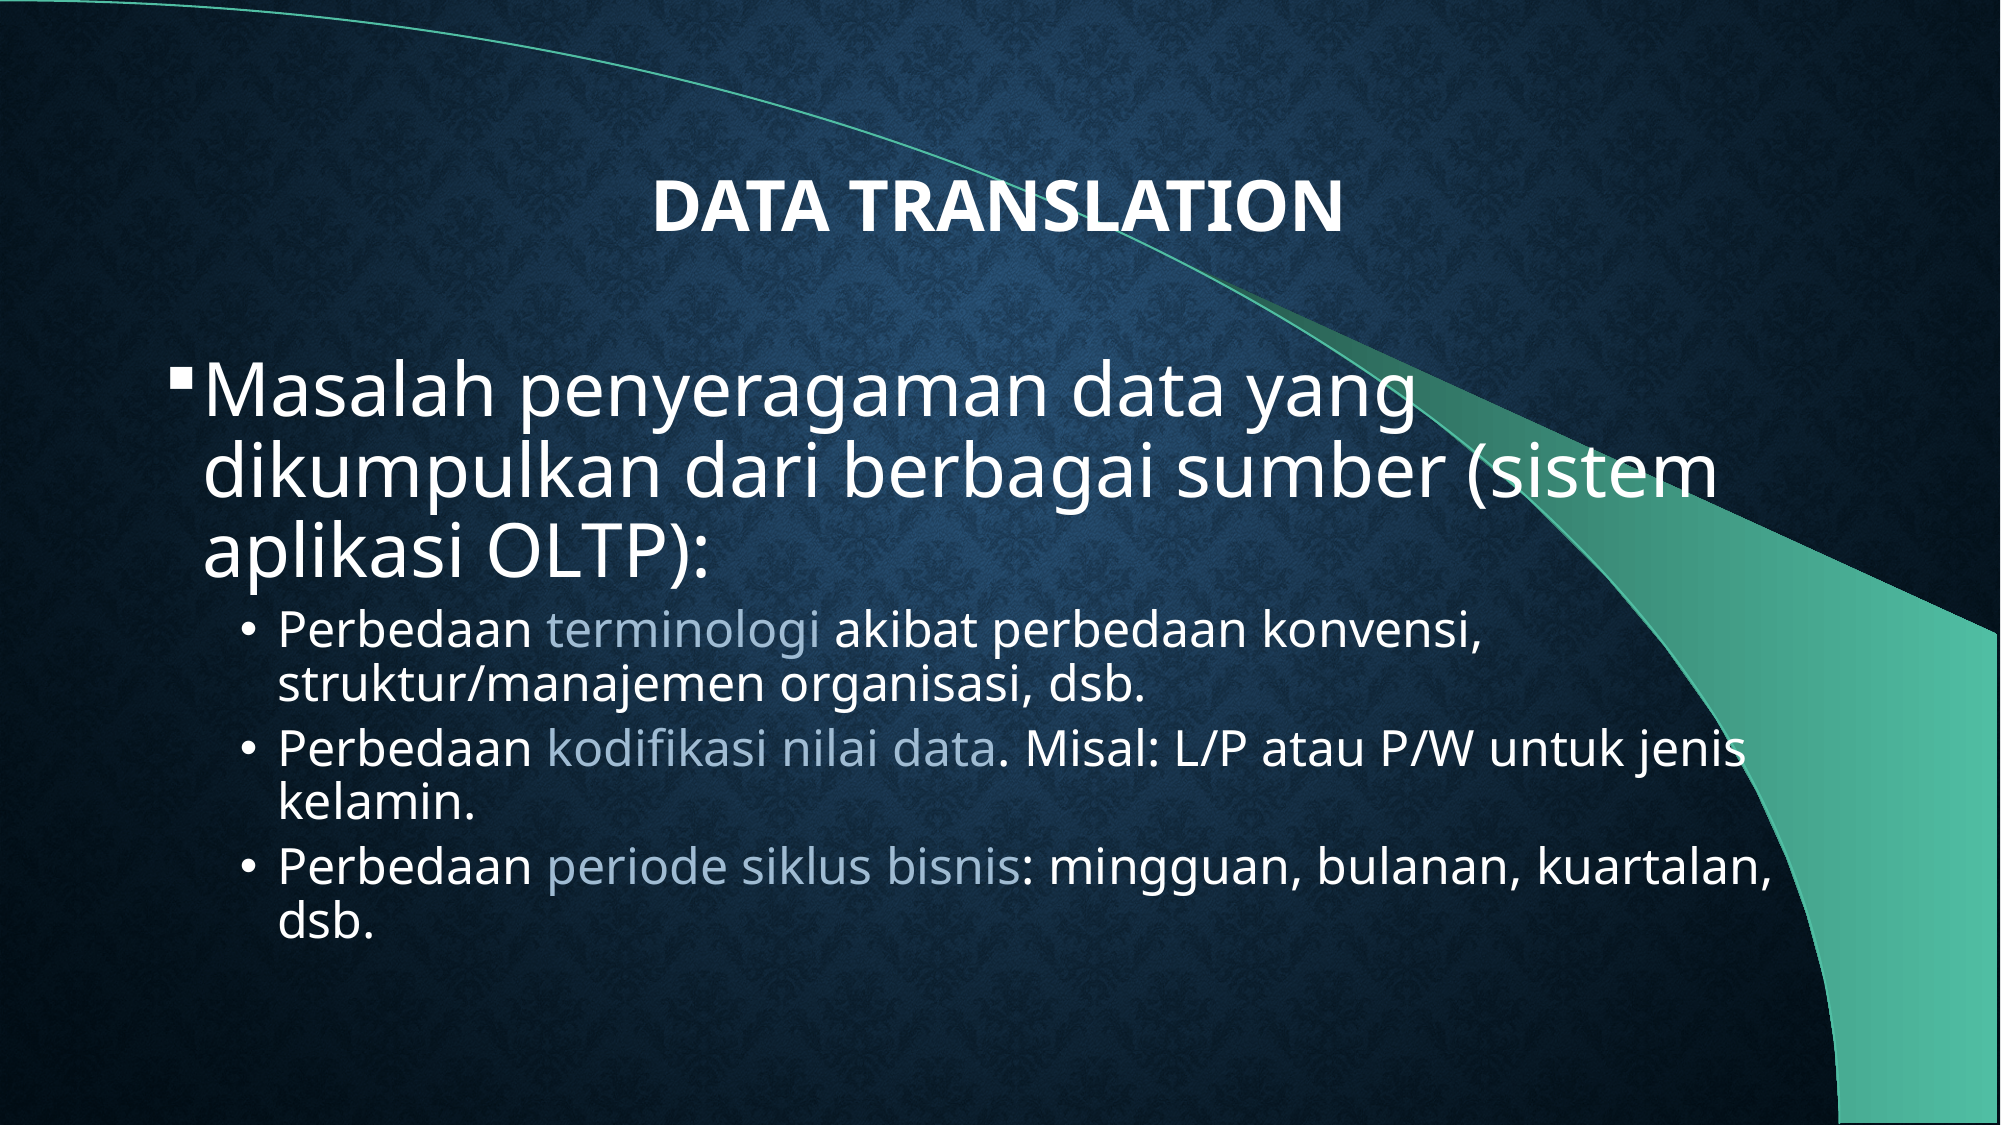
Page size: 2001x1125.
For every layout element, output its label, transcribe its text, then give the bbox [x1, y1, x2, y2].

title Data Translation [149, 99, 1849, 318]
list Masalah penyeragaman data yang dikumpulkan dari berbagai sumber (sistem aplikasi OLTP): Perbedaan terminologi akibat perbedaan konvensi, struktur/manajemen organisasi, dsb. Perbedaan kodifikasi nilai data. Misal: L/P atau P/W untuk jenis kelamin. Perbedaan periode siklus bisnis: mingguan, bulanan, kuartalan, dsb. [149, 343, 1849, 950]
